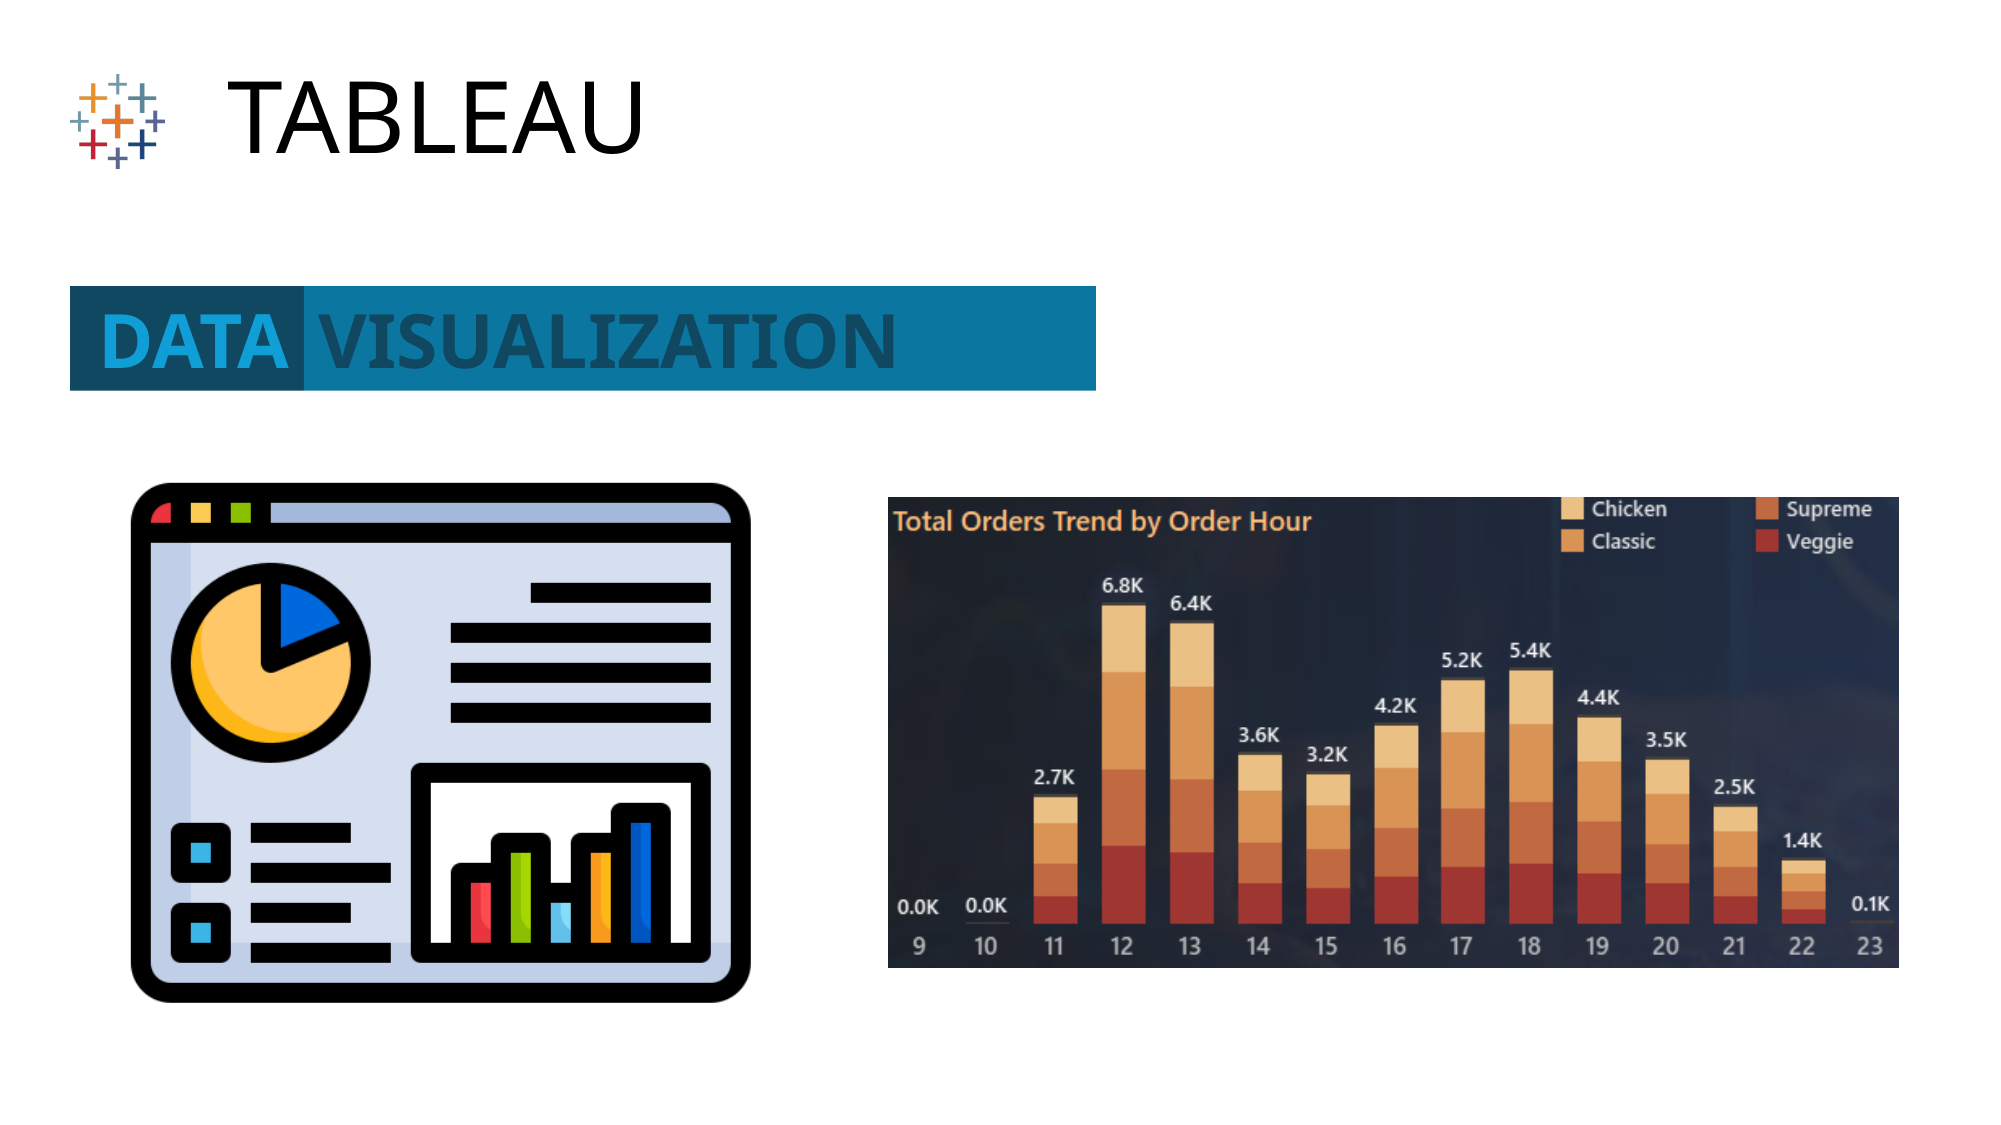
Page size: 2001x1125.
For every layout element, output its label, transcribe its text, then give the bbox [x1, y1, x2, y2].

picture [121, 423, 761, 1063]
title TABLEAU [212, 20, 1836, 224]
picture [69, 74, 166, 169]
text_box VISUALIZATION [303, 286, 1096, 391]
text_box DATA [70, 286, 303, 391]
picture [887, 497, 1899, 969]
